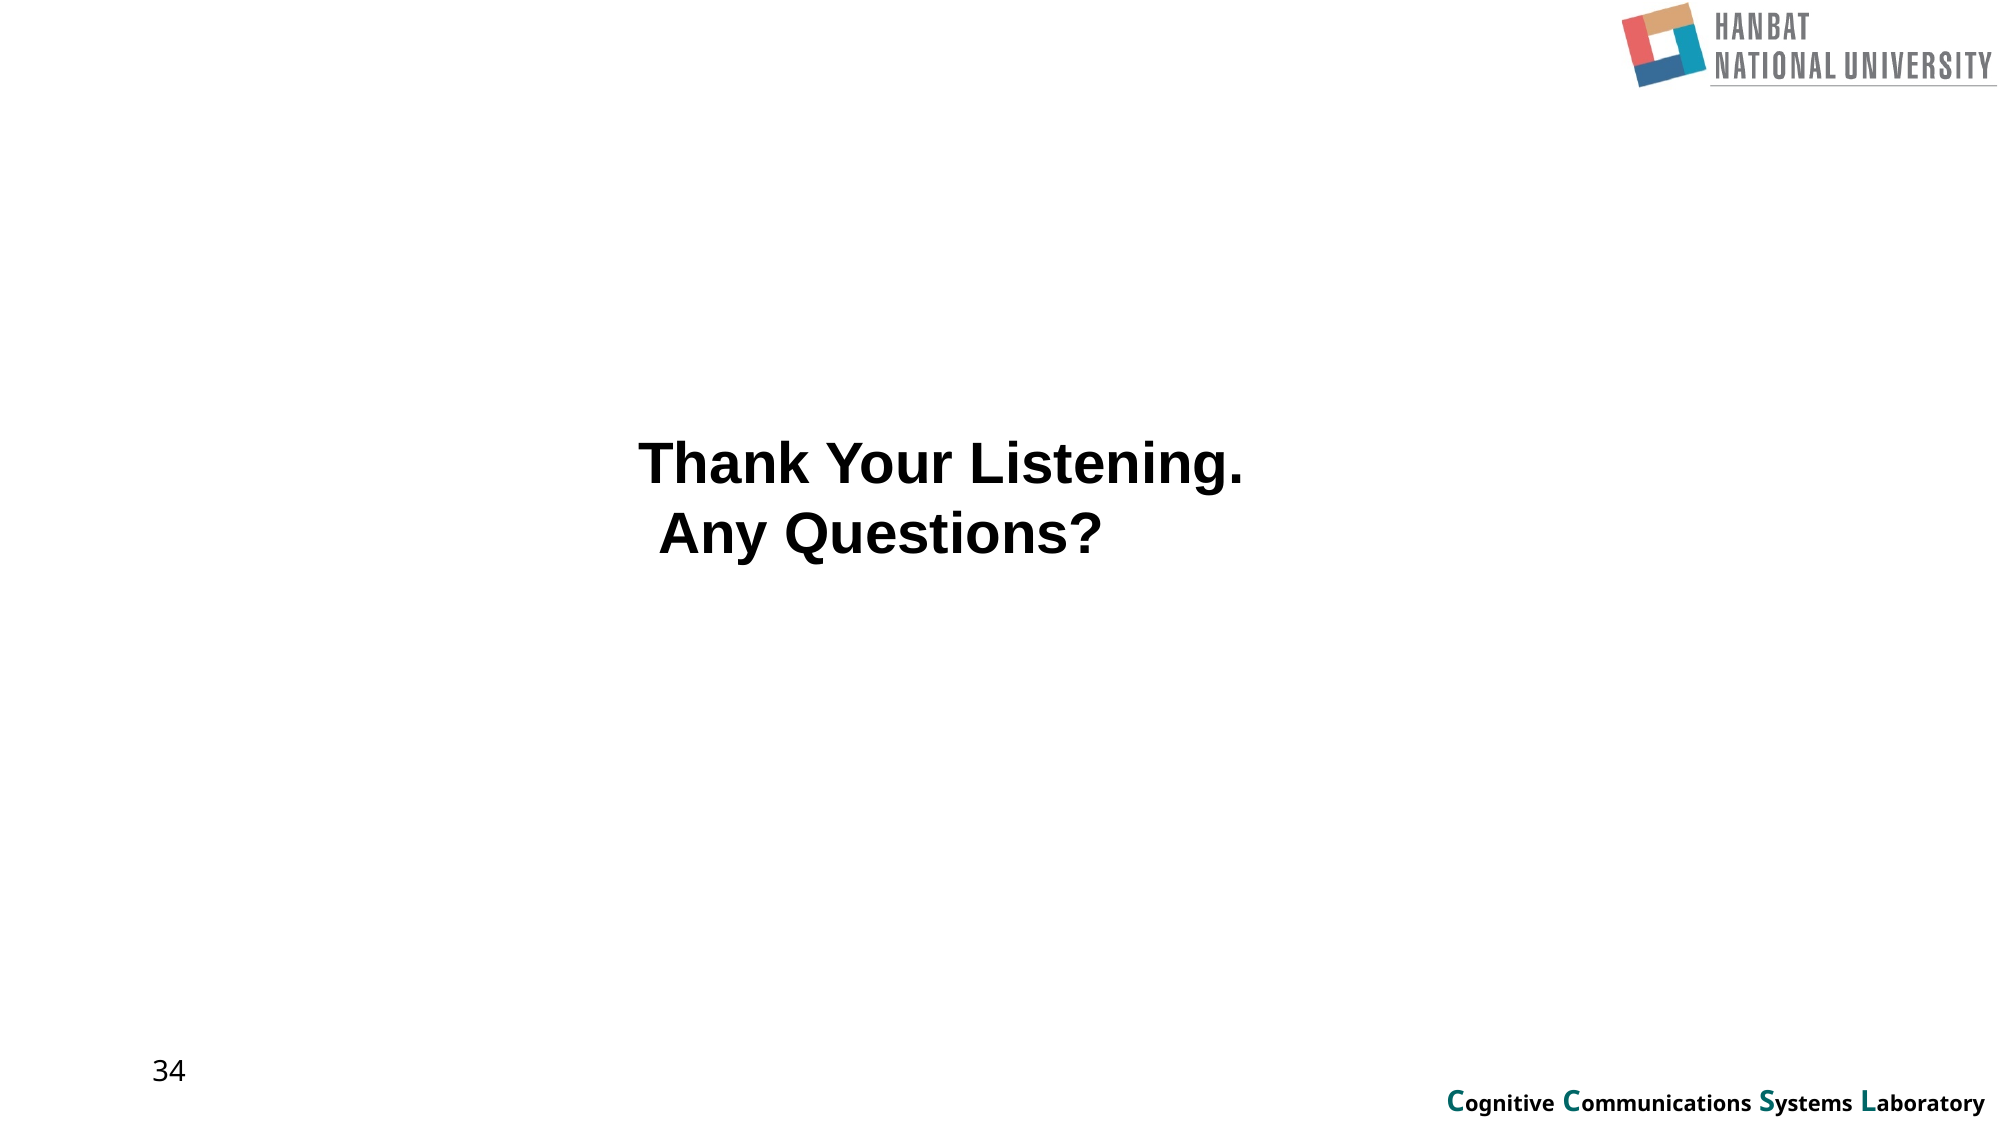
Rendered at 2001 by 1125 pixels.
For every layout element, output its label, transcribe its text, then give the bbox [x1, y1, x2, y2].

slide_number 34 [137, 1042, 357, 1103]
text_box Thank Your Listening. Any Questions? [613, 417, 1457, 573]
picture [1621, 2, 1998, 90]
